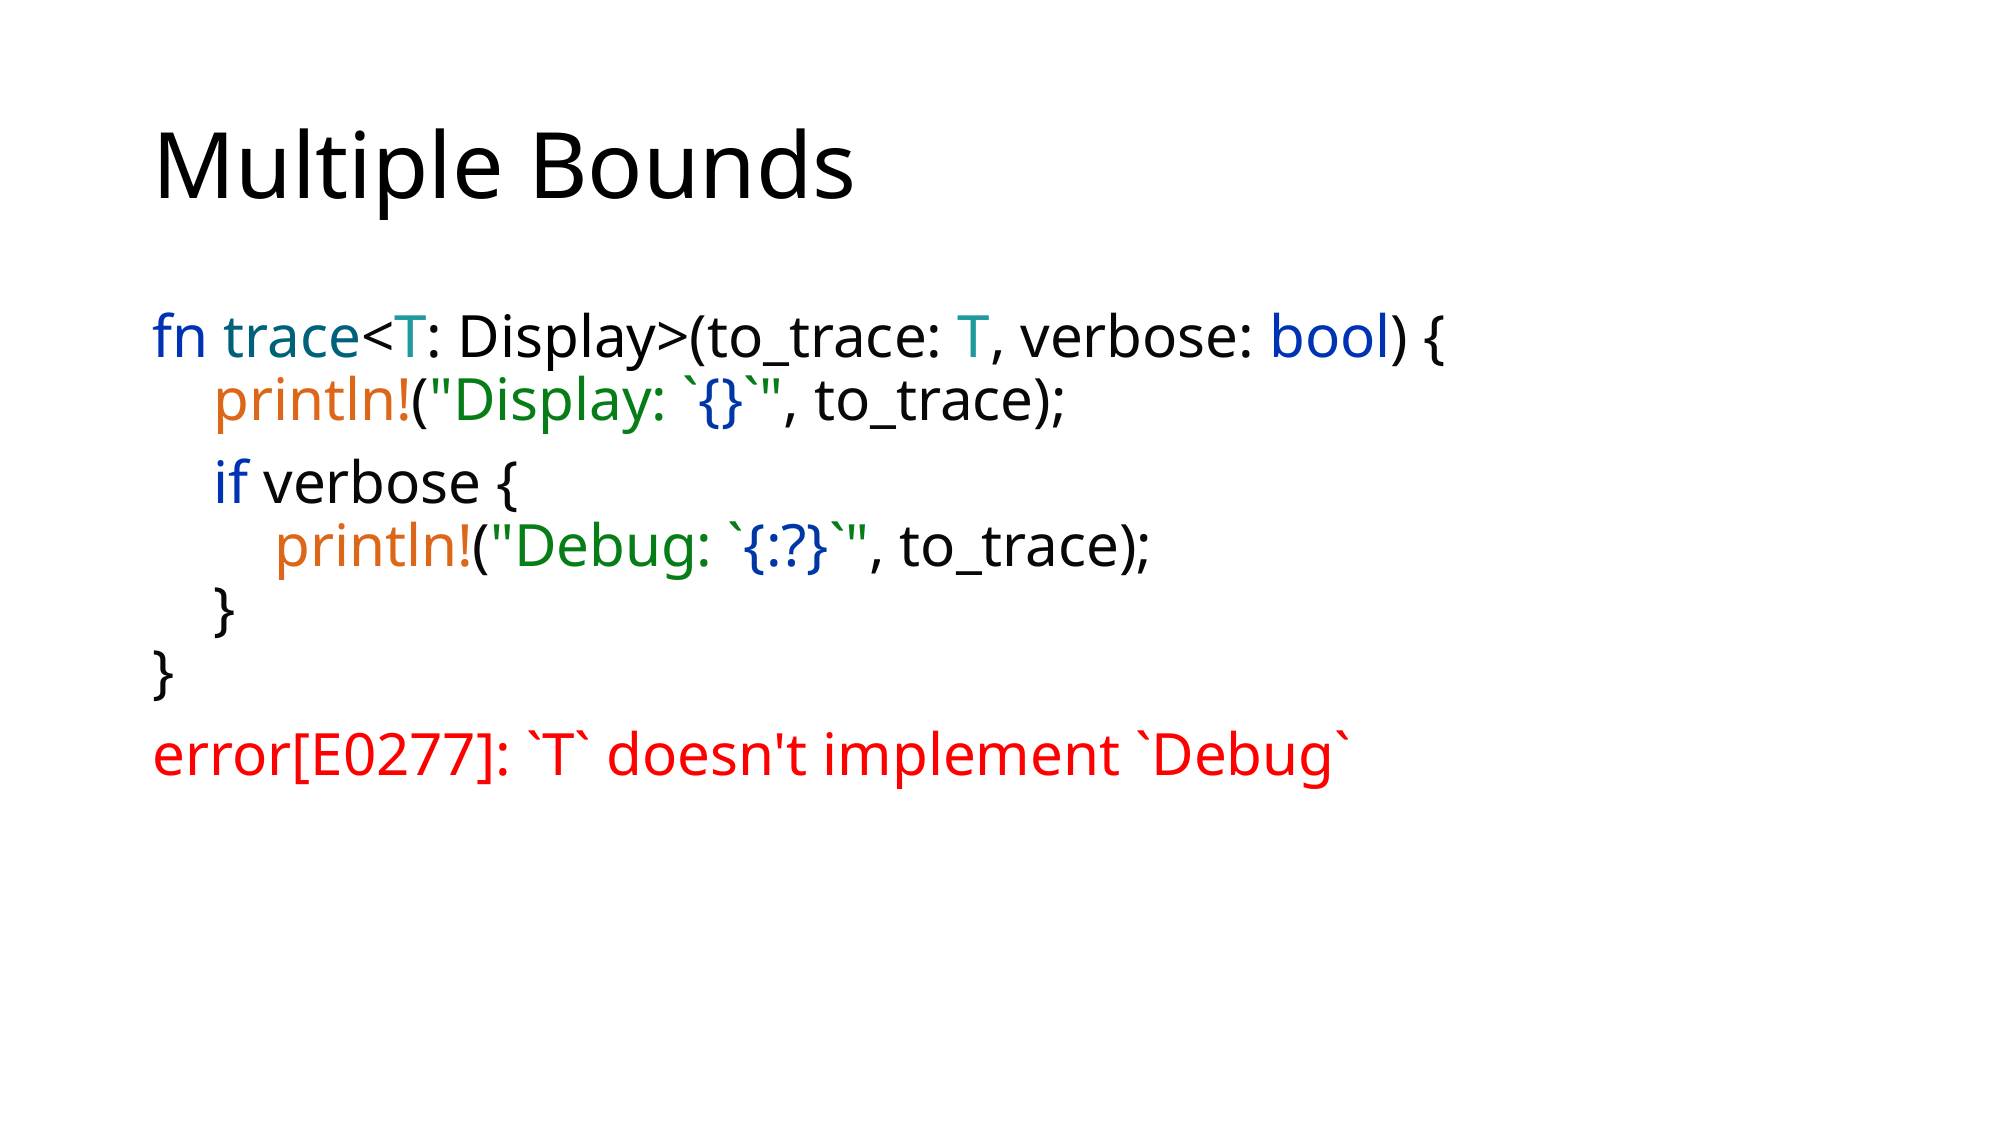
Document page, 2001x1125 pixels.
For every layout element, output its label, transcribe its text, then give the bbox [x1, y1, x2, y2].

list fn trace<T: Display>(to_trace: T, verbose: bool) { println!("Display: `{}`", to_trace); if verbose { println!("Debug: `{:?}`", to_trace); } } error[E0277]: `T` doesn't implement `Debug` [137, 299, 1863, 1014]
title Multiple Bounds [137, 59, 1863, 278]
